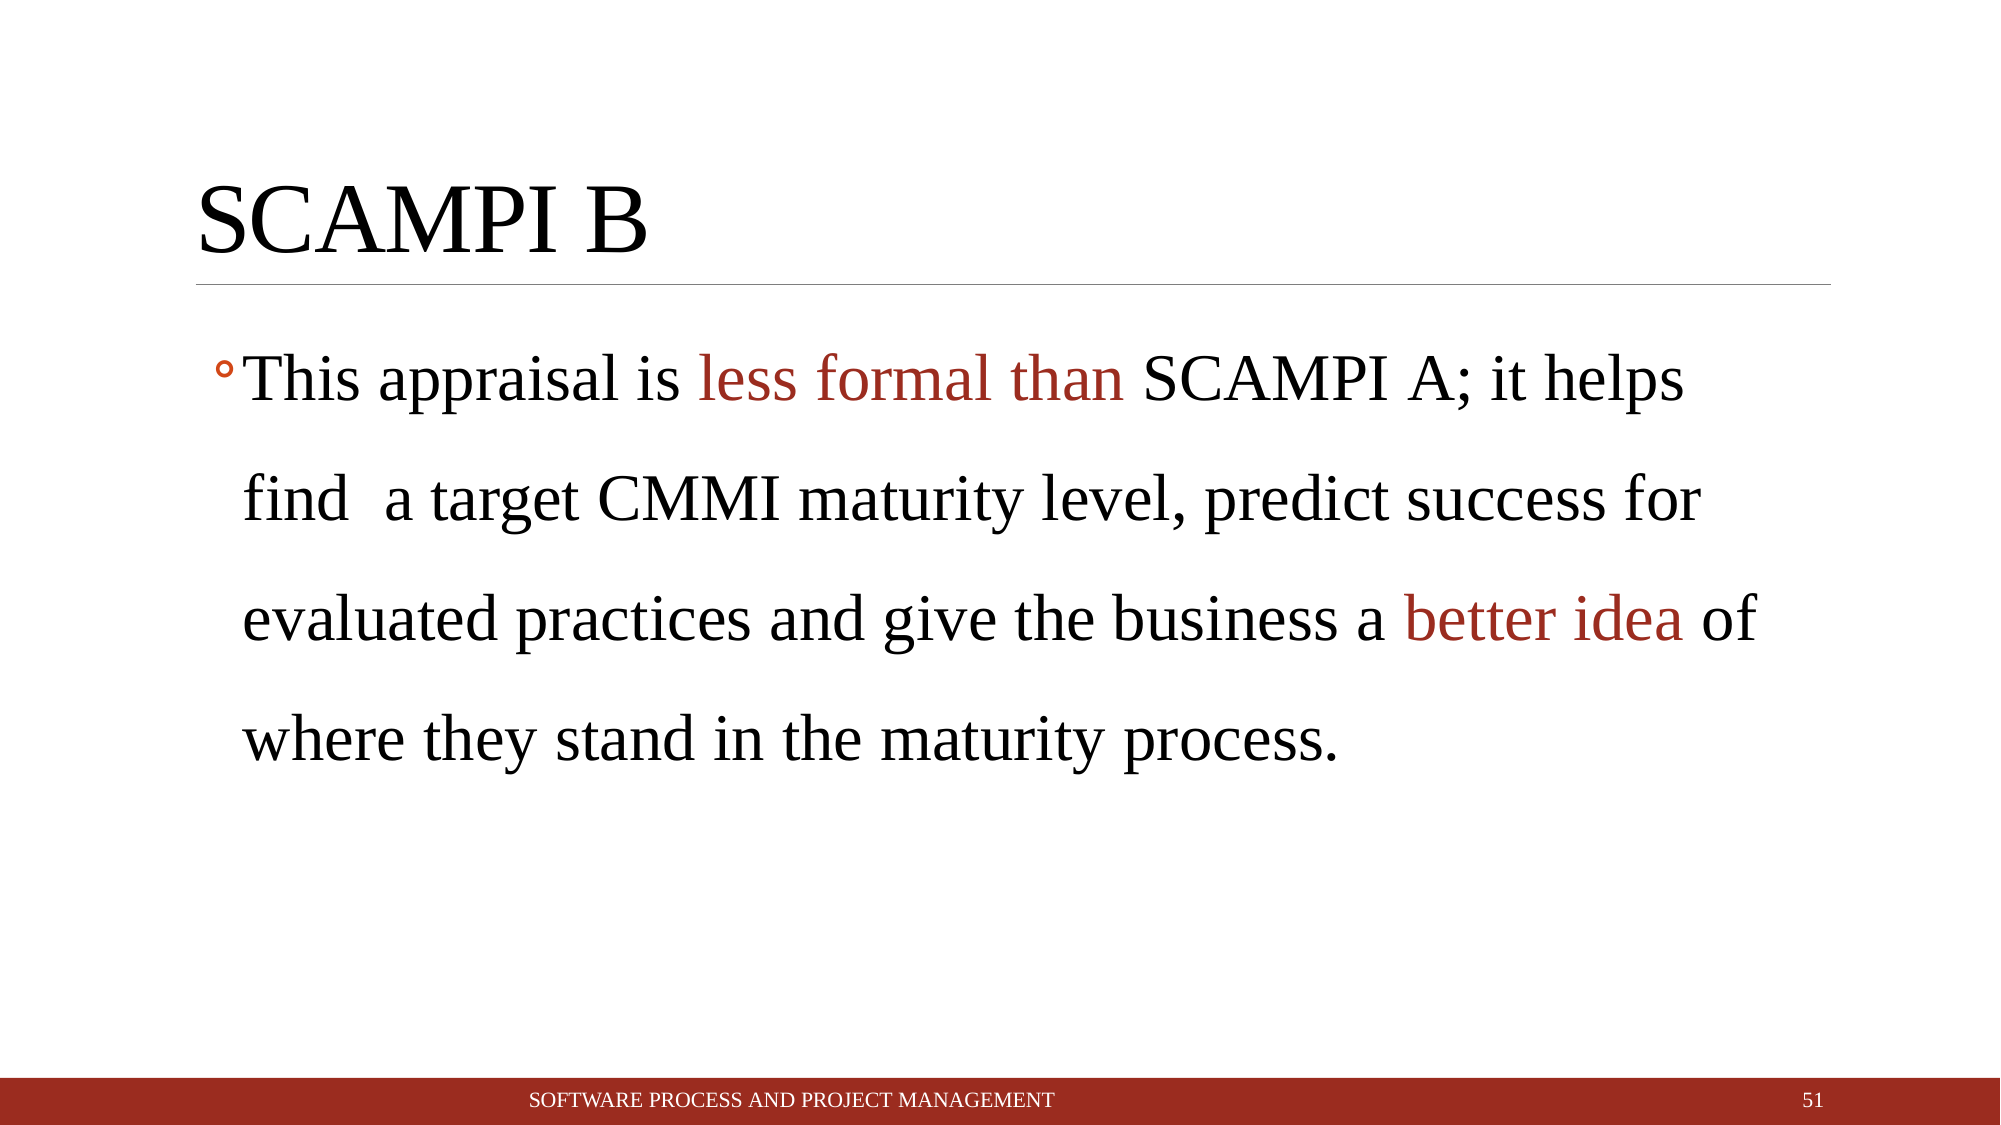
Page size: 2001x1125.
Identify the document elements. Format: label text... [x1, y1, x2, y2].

footer SOFTWARE PROCESS AND PROJECT MANAGEMENT [526, 1085, 1065, 1125]
title SCAMPI B [192, 150, 655, 341]
slide_number 10 [1796, 1085, 1831, 1125]
text_box This appraisal is less formal than SCAMPI A; it helps find a target CMMI maturity level, predict success for evaluated practices and give the business a better idea of where they stand in the maturity process. [210, 291, 1805, 774]
